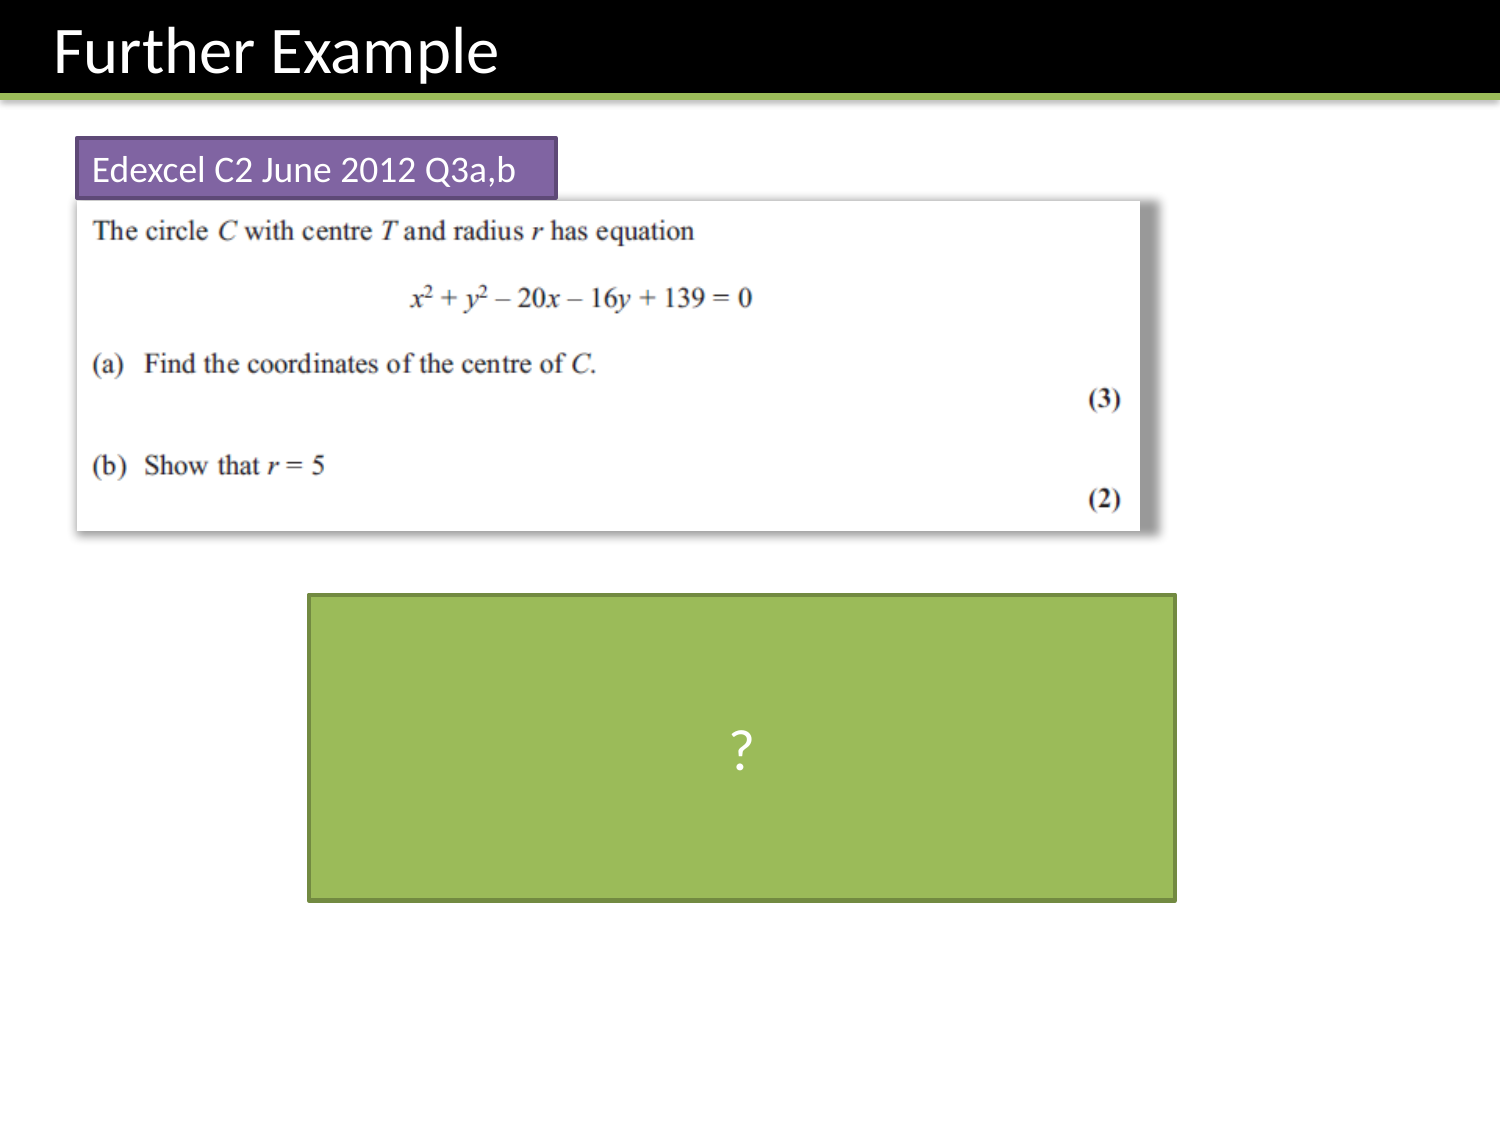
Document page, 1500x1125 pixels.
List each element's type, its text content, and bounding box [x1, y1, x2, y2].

text_box Edexcel C2 June 2012 Q3a,b [75, 136, 558, 200]
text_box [0, 0, 1500, 99]
picture [77, 200, 1141, 532]
text_box ? [307, 593, 1177, 903]
